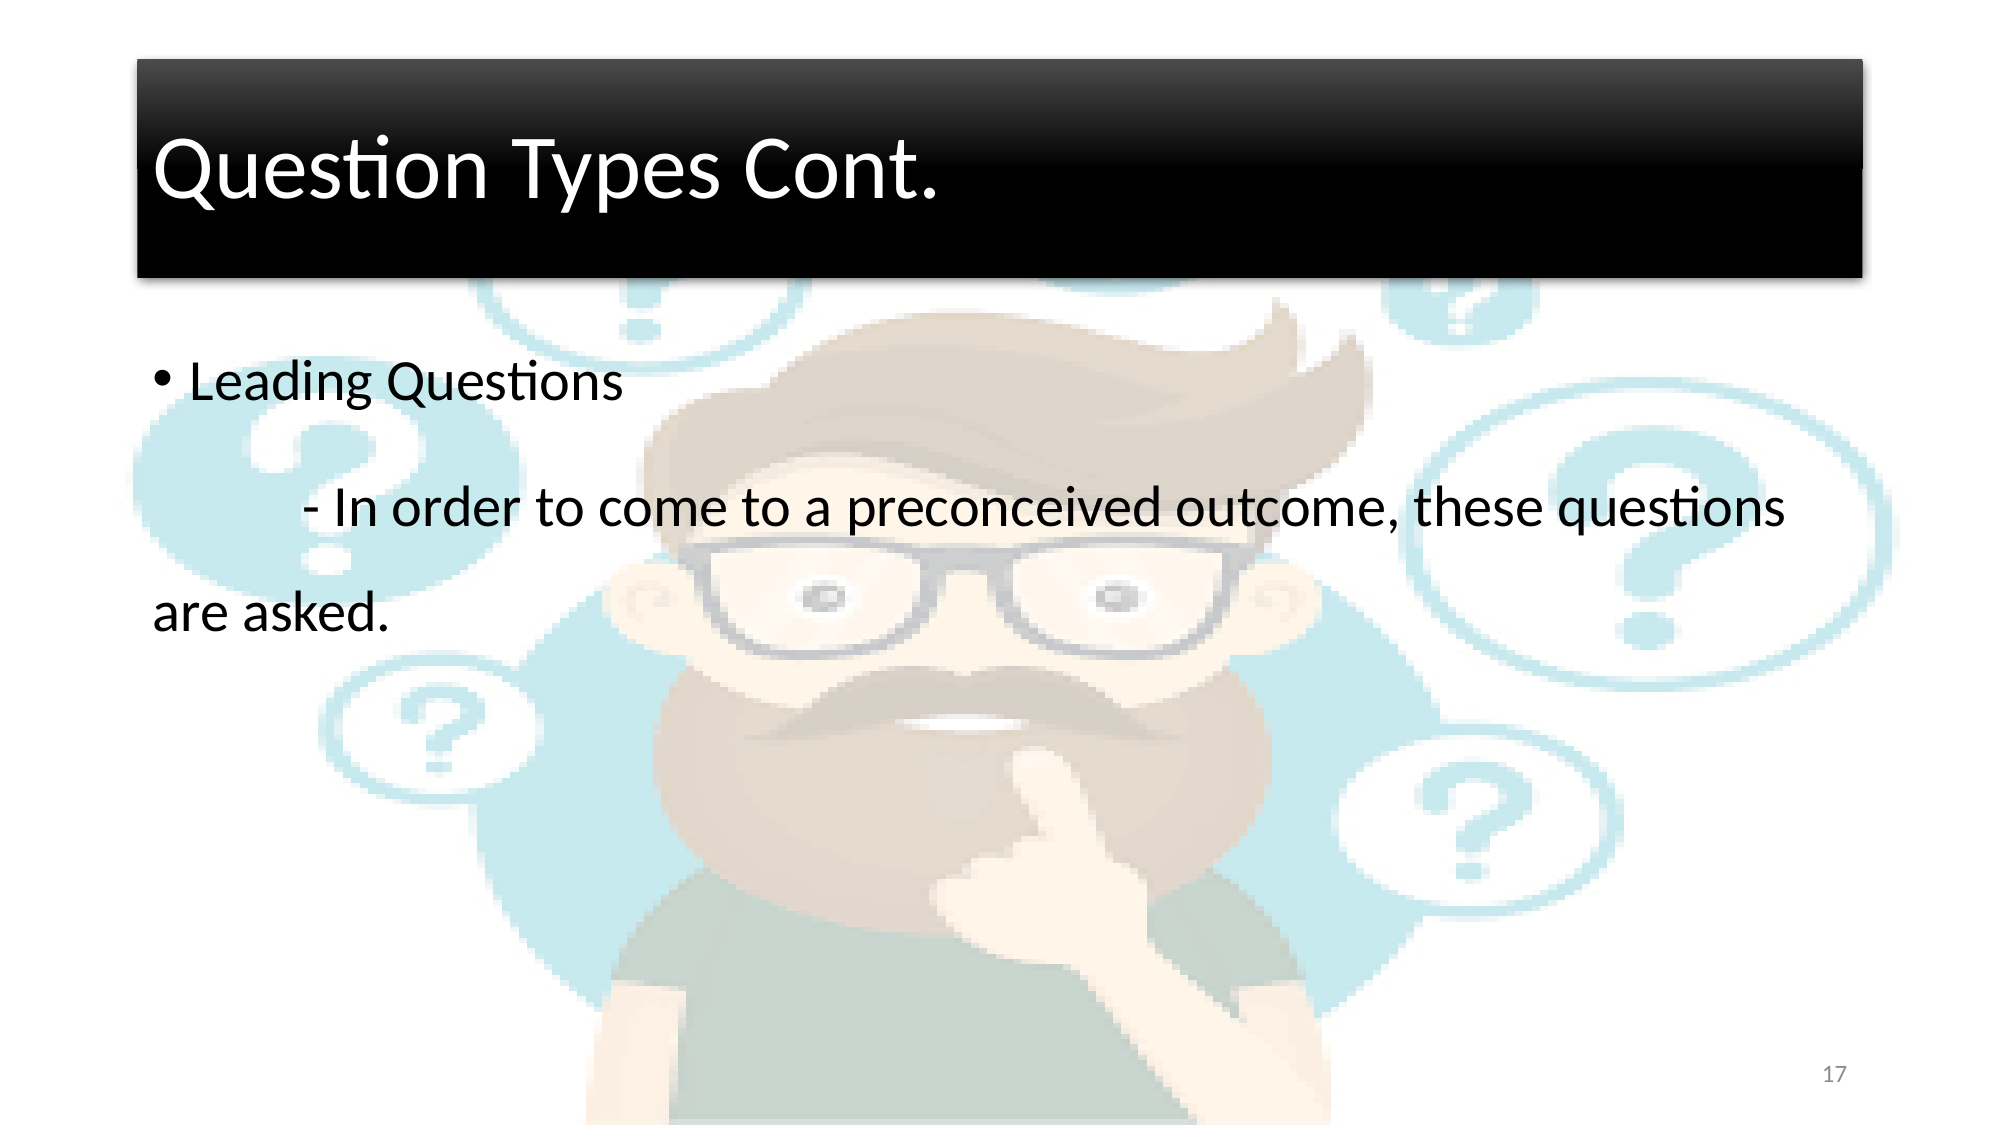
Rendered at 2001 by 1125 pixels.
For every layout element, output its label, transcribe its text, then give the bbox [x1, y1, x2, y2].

list Leading Questions - In order to come to a preconceived outcome, these questions are asked. [137, 299, 1863, 1014]
slide_number 17 [1412, 1042, 1863, 1103]
title Question Types Cont. [137, 59, 1863, 278]
